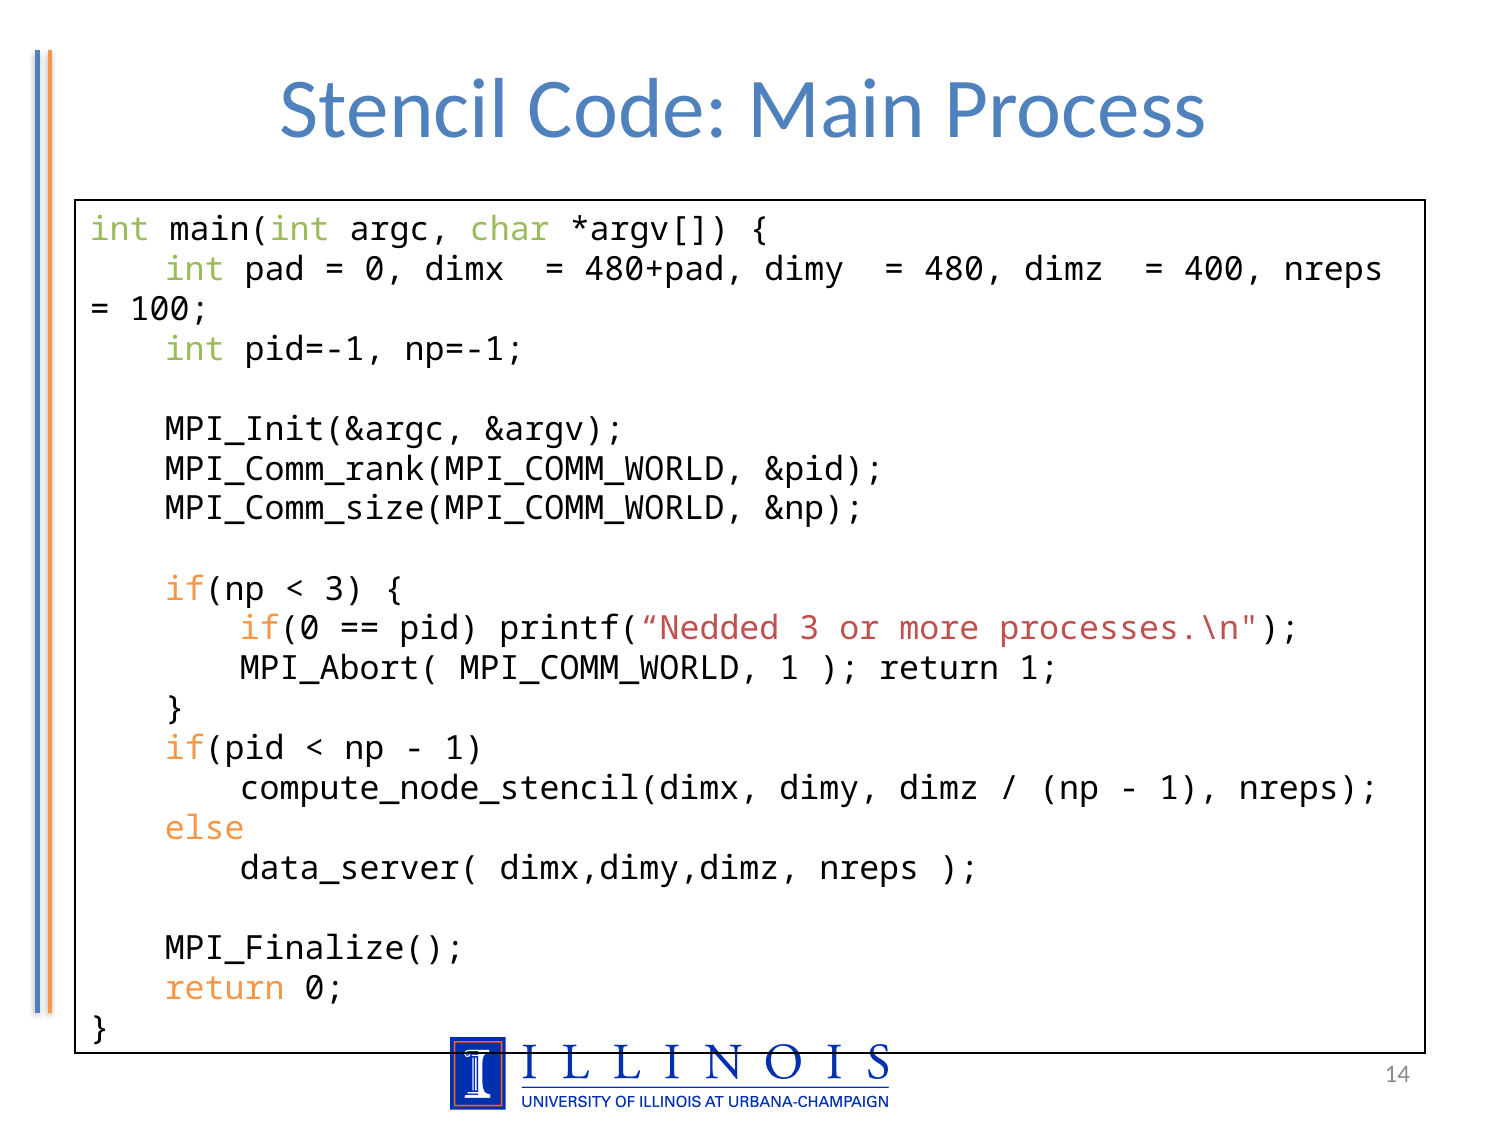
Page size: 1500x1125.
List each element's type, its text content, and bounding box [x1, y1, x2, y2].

text_box int main(int argc, char *argv[]) { int pad = 0, dimx = 480+pad, dimy = 480, dimz = 400, nreps = 100; int pid=-1, np=-1; MPI_Init(&argc, &argv); MPI_Comm_rank(MPI_COMM_WORLD, &pid); MPI_Comm_size(MPI_COMM_WORLD, &np); if(np < 3) { if(0 == pid) printf(“Nedded 3 or more processes.\n"); MPI_Abort( MPI_COMM_WORLD, 1 ); return 1; } if(pid < np - 1) compute_node_stencil(dimx, dimy, dimz / (np - 1), nreps); else data_server( dimx,dimy,dimz, nreps ); MPI_Finalize(); return 0; } [74, 199, 1425, 1054]
picture [450, 1054, 889, 1110]
slide_number 14 [1337, 1054, 1425, 1103]
title Stencil Code: Main Process [62, 45, 1425, 163]
